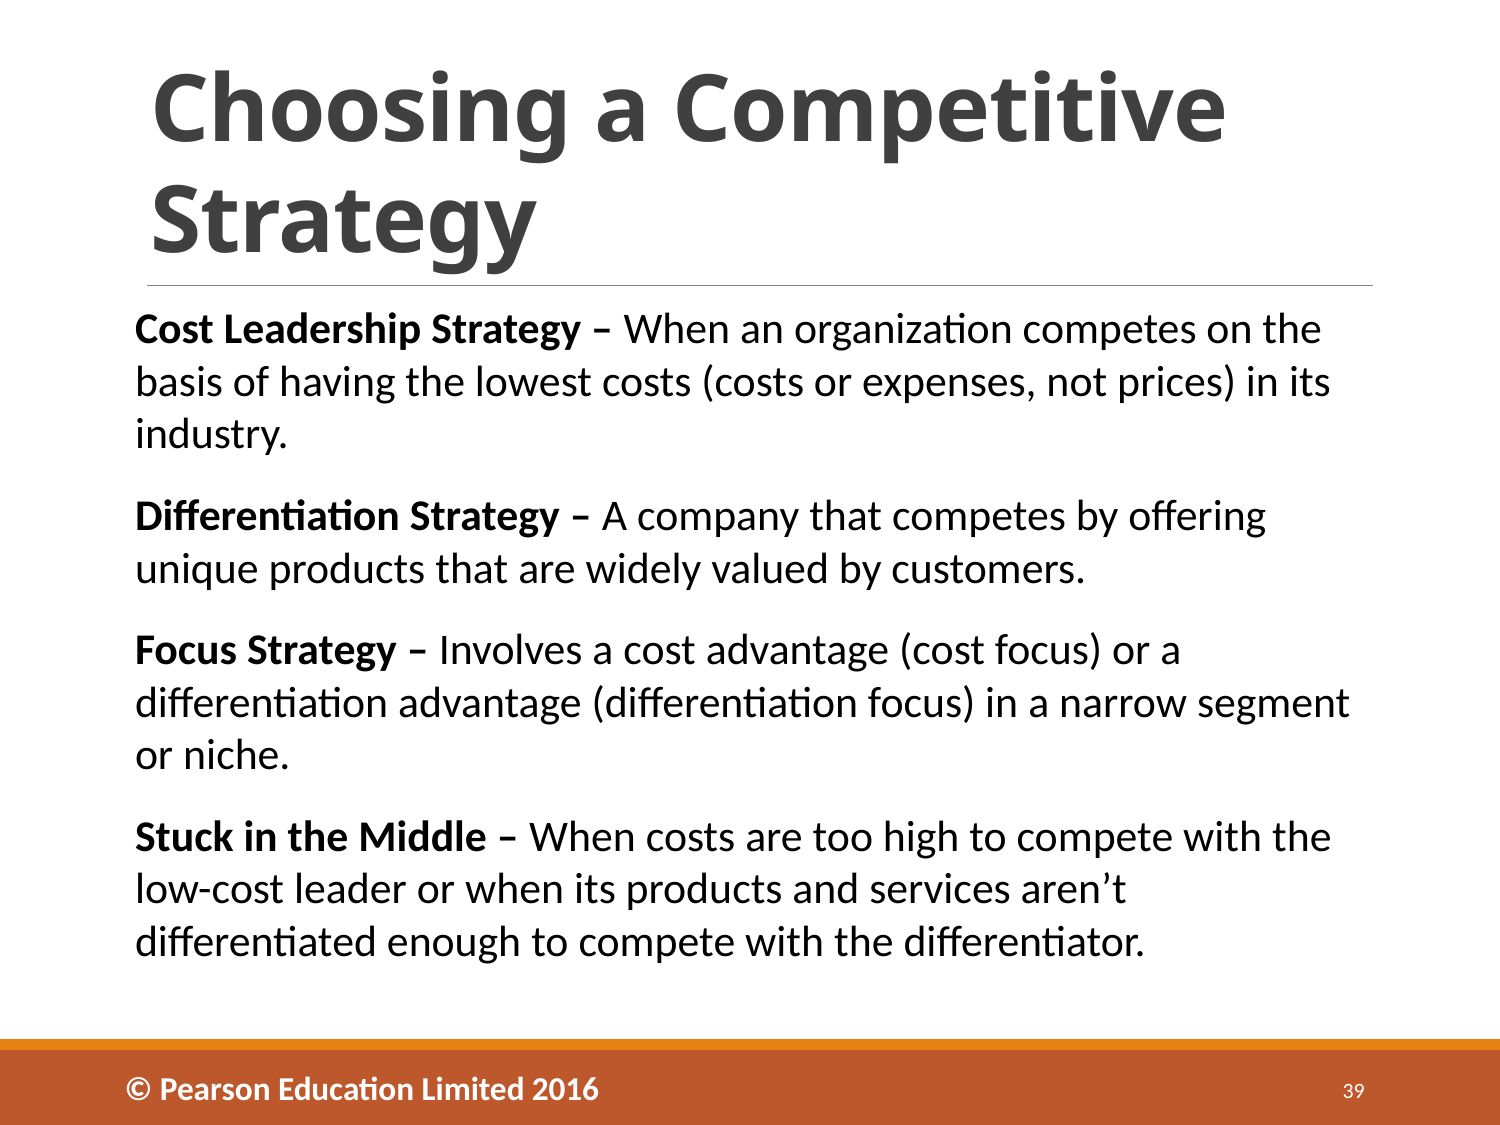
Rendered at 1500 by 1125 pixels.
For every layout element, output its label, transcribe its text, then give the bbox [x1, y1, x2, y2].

list Cost Leadership Strategy – When an organization competes on the basis of having the lowest costs (costs or expenses, not prices) in its industry. Differentiation Strategy – A company that competes by offering unique products that are widely valued by customers. Focus Strategy – Involves a cost advantage (cost focus) or a differentiation advantage (differentiation focus) in a narrow segment or niche. Stuck in the Middle – When costs are too high to compete with the low-cost leader or when its products and services aren’t differentiated enough to compete with the differentiator. [135, 302, 1373, 963]
slide_number 39 [1218, 1059, 1380, 1120]
text_box © Pearson Education Limited 2016 [109, 1059, 701, 1115]
title Choosing a Competitive Strategy [135, 40, 1373, 279]
